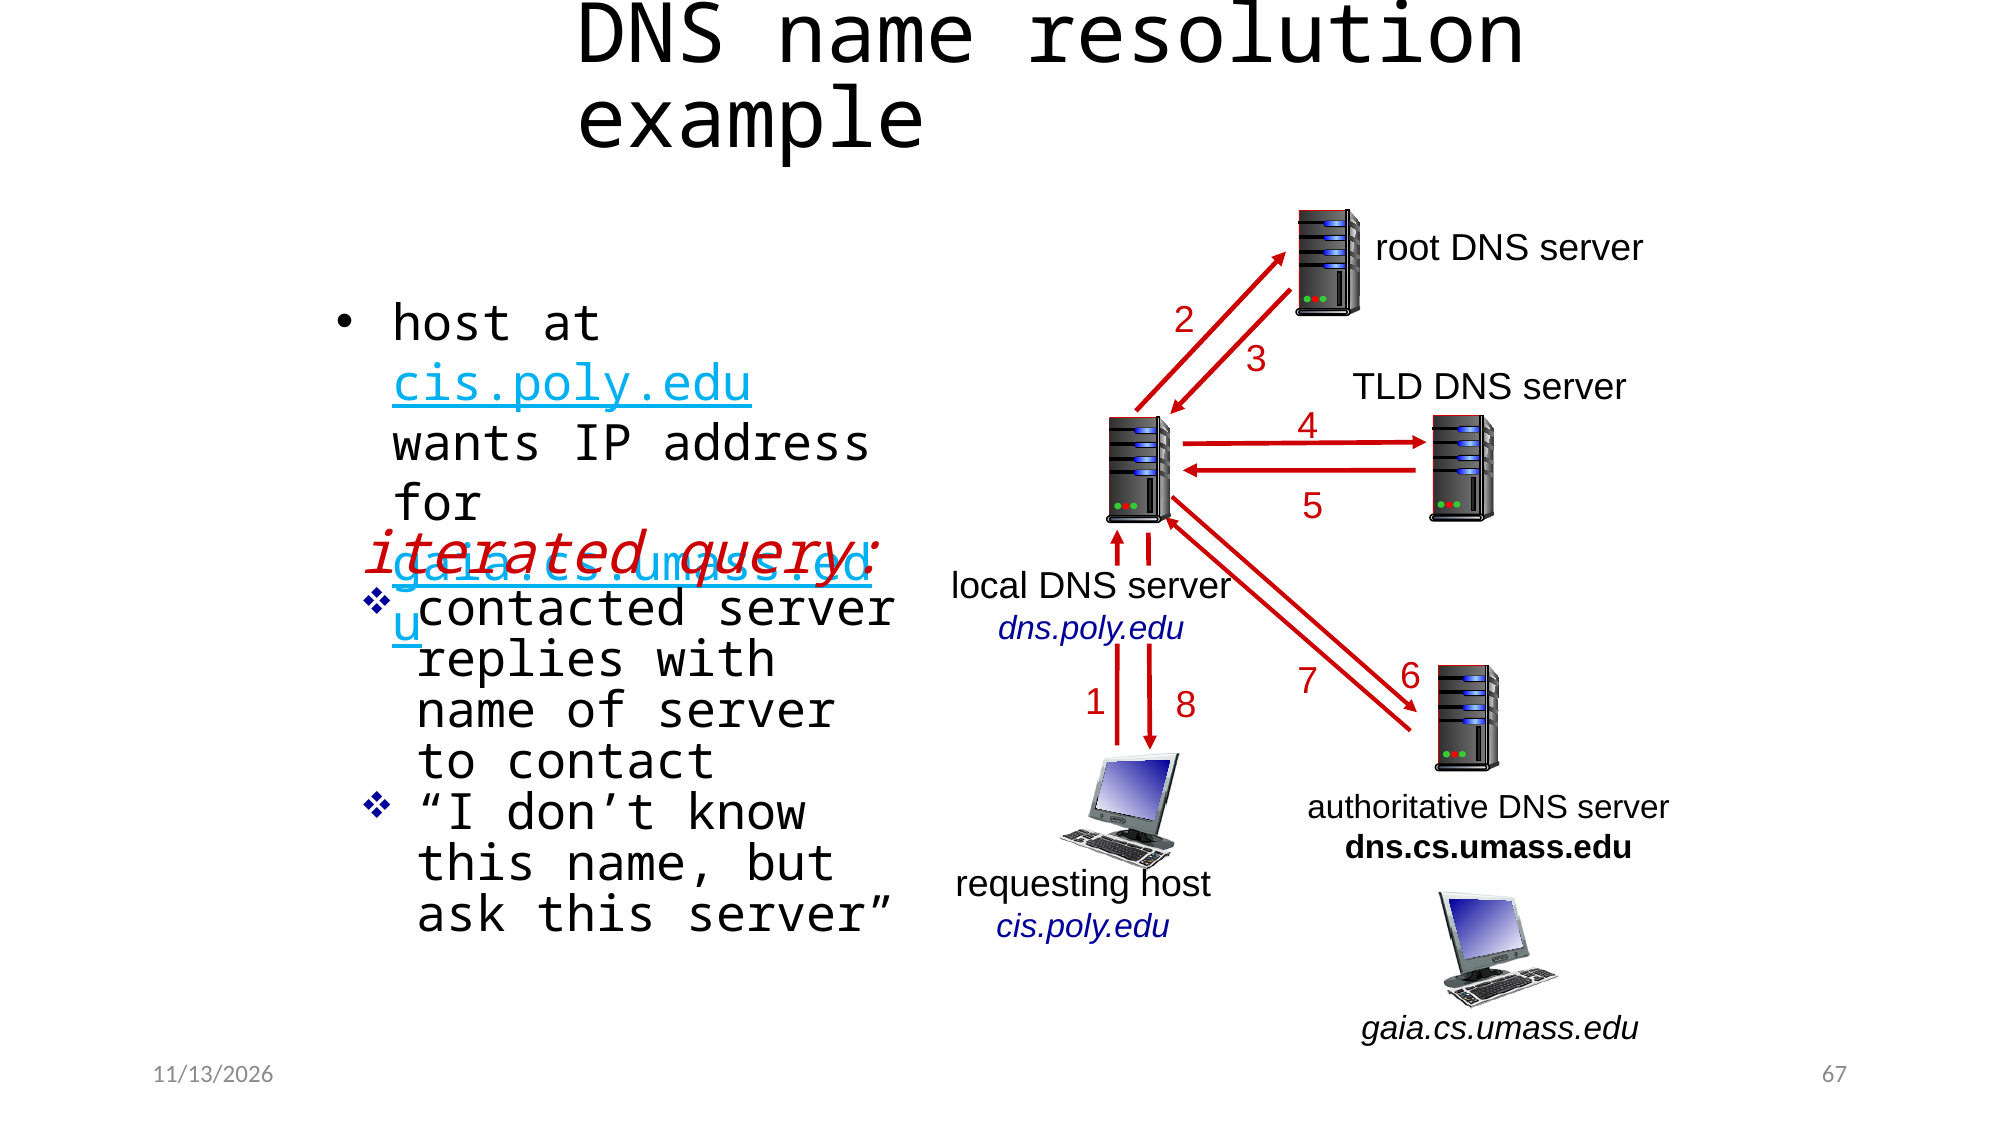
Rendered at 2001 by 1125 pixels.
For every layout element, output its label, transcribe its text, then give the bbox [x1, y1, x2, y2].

text_box 1 [1070, 669, 1121, 730]
text_box [1167, 518, 1207, 553]
text_box 5 [1287, 473, 1338, 534]
text_box requesting host cis.poly.edu [940, 852, 1227, 952]
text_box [935, 553, 1248, 654]
text_box 3 [1230, 326, 1282, 386]
text_box [1333, 436, 1427, 449]
text_box 7 [1282, 648, 1333, 709]
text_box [1031, 747, 1184, 879]
text_box 6 [1385, 643, 1436, 704]
text_box 4 [1282, 393, 1333, 454]
text_box [1170, 351, 1230, 415]
text_box host at cis.poly.edu wants IP address for gaia.cs.umass.edu [320, 282, 906, 1046]
text_box TLD DNS server [1324, 355, 1655, 415]
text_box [1435, 886, 1588, 1017]
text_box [1296, 210, 1361, 316]
text_box authoritative DNS server dns.cs.umass.edu [1292, 777, 1686, 873]
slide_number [137, 1042, 588, 1103]
text_box [1143, 654, 1157, 747]
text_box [1429, 415, 1495, 521]
text_box [1182, 464, 1416, 477]
text_box [1210, 251, 1286, 333]
text_box iterated query: contacted server replies with name of server to contact “I don’t know this name, but ask this server” [345, 507, 917, 937]
text_box [1248, 563, 1417, 713]
text_box root DNS server [1361, 215, 1675, 276]
text_box 8 [1160, 673, 1212, 733]
slide_number 67 [1412, 1042, 1863, 1103]
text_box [1435, 665, 1500, 771]
text_box 2 [1159, 287, 1210, 347]
text_box [1111, 529, 1124, 553]
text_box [1106, 417, 1171, 523]
text_box gaia.cs.umass.edu [1346, 998, 1655, 1054]
title DNS name resolution example [561, 29, 1732, 131]
